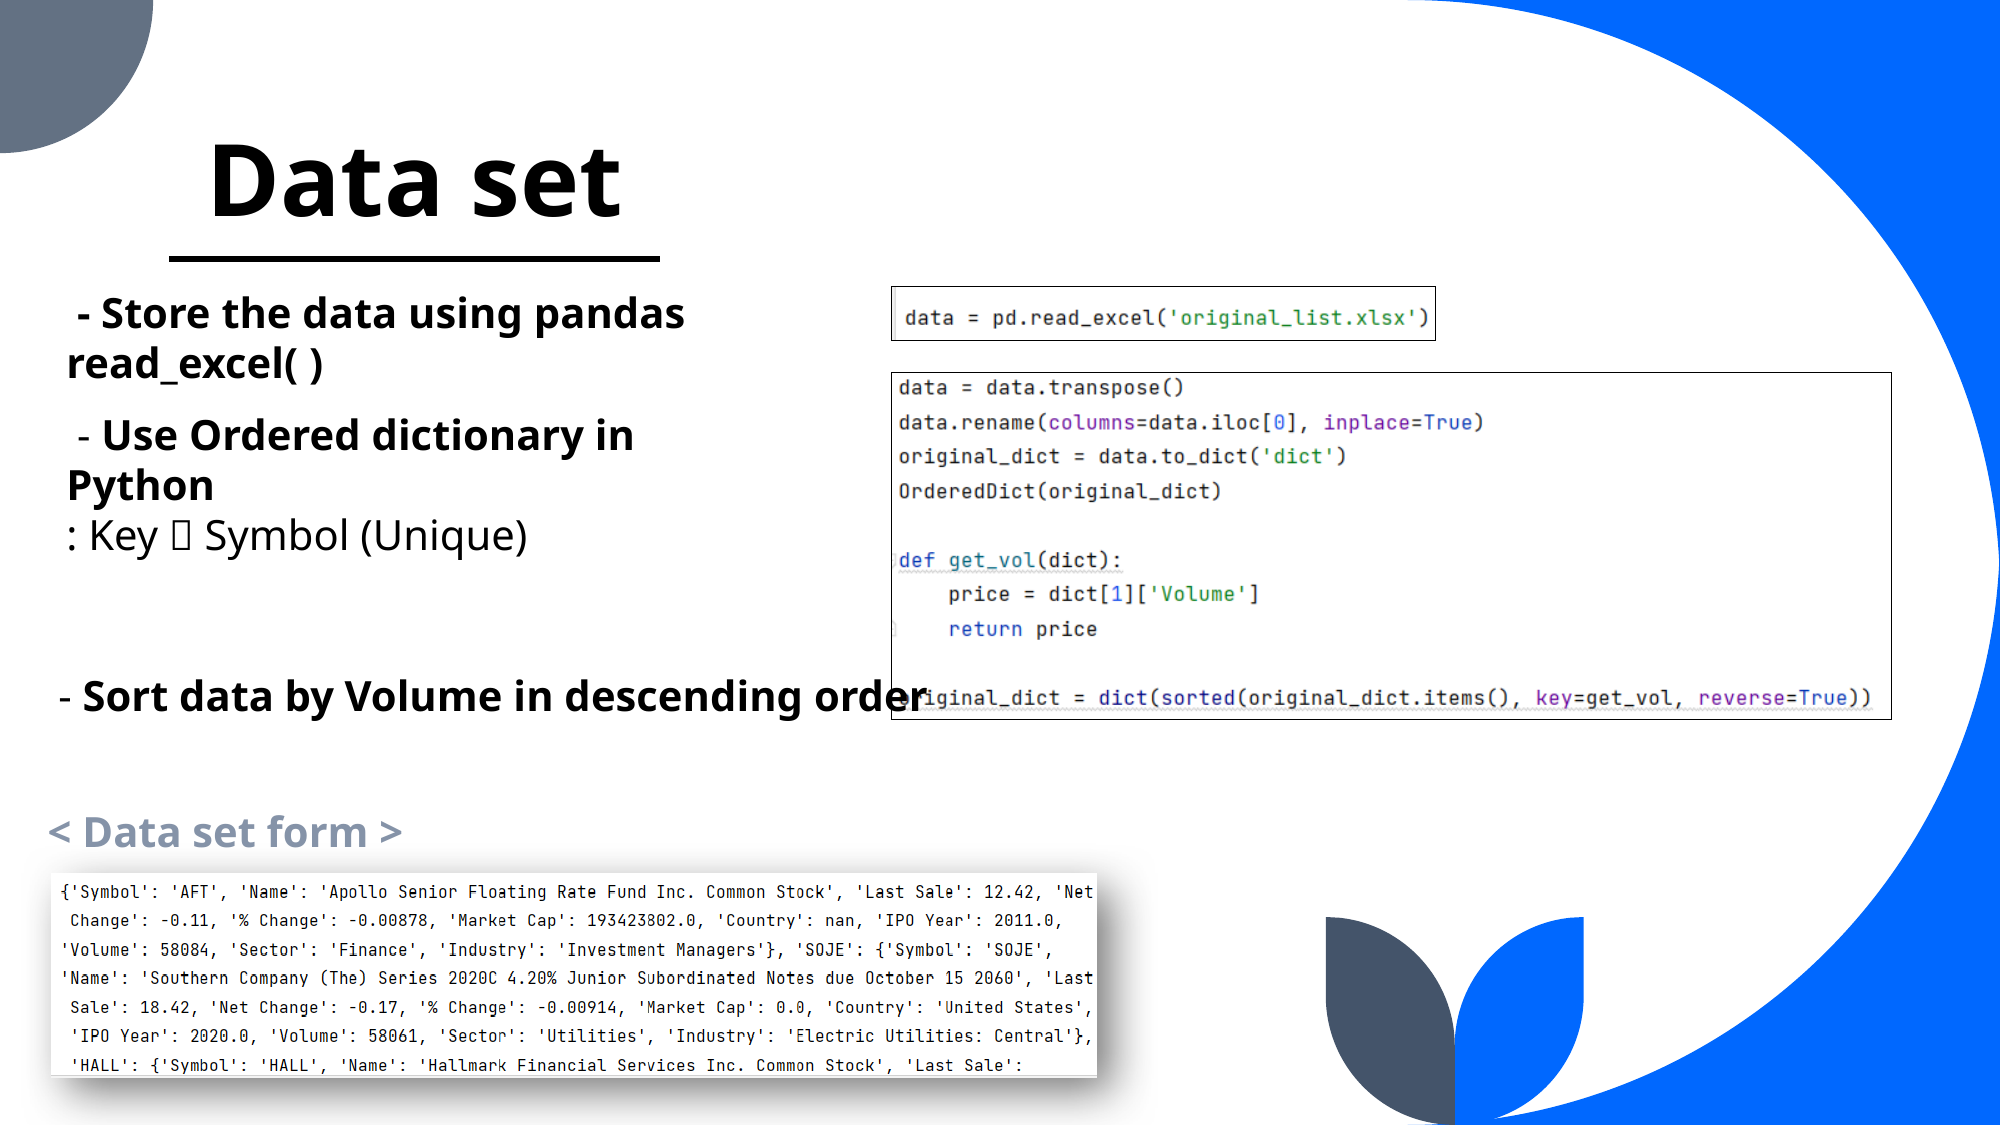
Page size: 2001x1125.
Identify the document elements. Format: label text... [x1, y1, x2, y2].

title Data set [191, 28, 1796, 246]
text_box - Use Ordered dictionary in Python : Key  Symbol (Unique) [51, 401, 749, 566]
text_box < Data set form > [32, 798, 1033, 864]
text_box - Sort data by Volume in descending order [32, 662, 1033, 728]
picture [891, 286, 1436, 341]
picture [891, 372, 1892, 720]
text_box - Store the data using pandas read_excel( ) [51, 279, 929, 395]
picture [51, 873, 1097, 1078]
